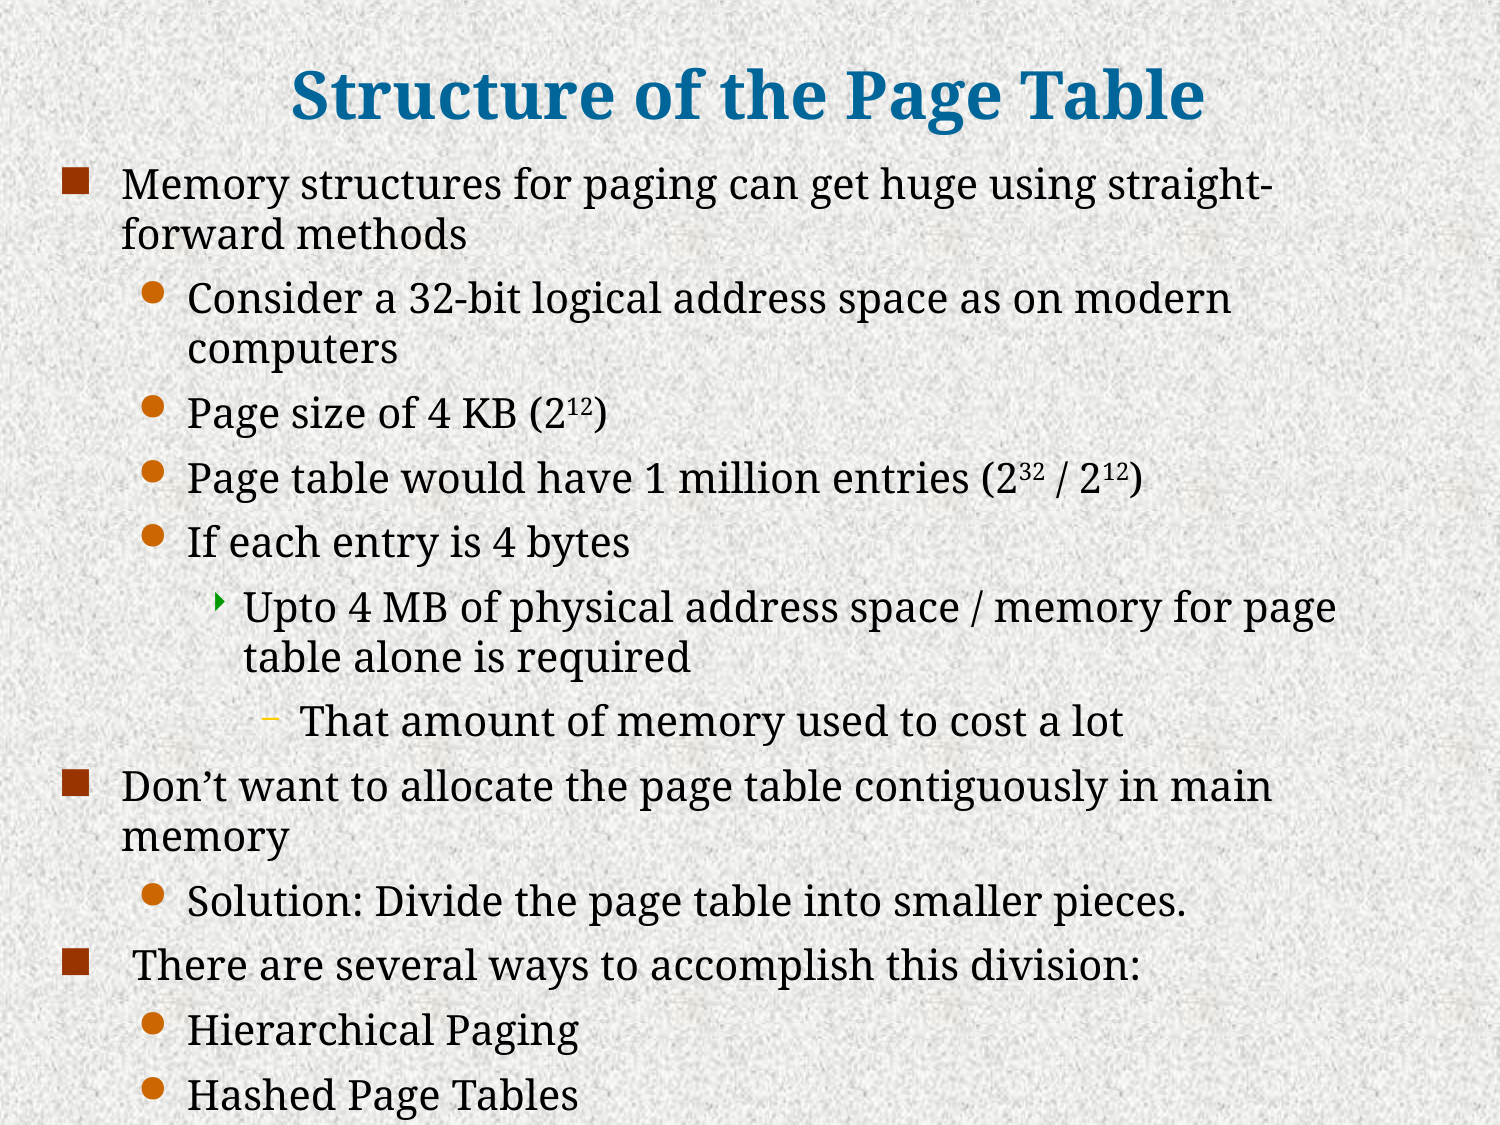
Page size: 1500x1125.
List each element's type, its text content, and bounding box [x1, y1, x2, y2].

picture [0, 0, 1500, 1125]
list Memory structures for paging can get huge using straight-forward methods Consider a 32-bit logical address space as on modern computers Page size of 4 KB (212) Page table would have 1 million entries (232 / 212) If each entry is 4 bytes Upto 4 MB of physical address space / memory for page table alone is required That amount of memory used to cost a lot Don’t want to allocate the page table contiguously in main memory Solution: Divide the page table into smaller pieces. There are several ways to accomplish this division: Hierarchical Paging Hashed Page Tables Inverted Page Tables [50, 149, 1438, 1088]
title Structure of the Page Table [75, 45, 1425, 141]
